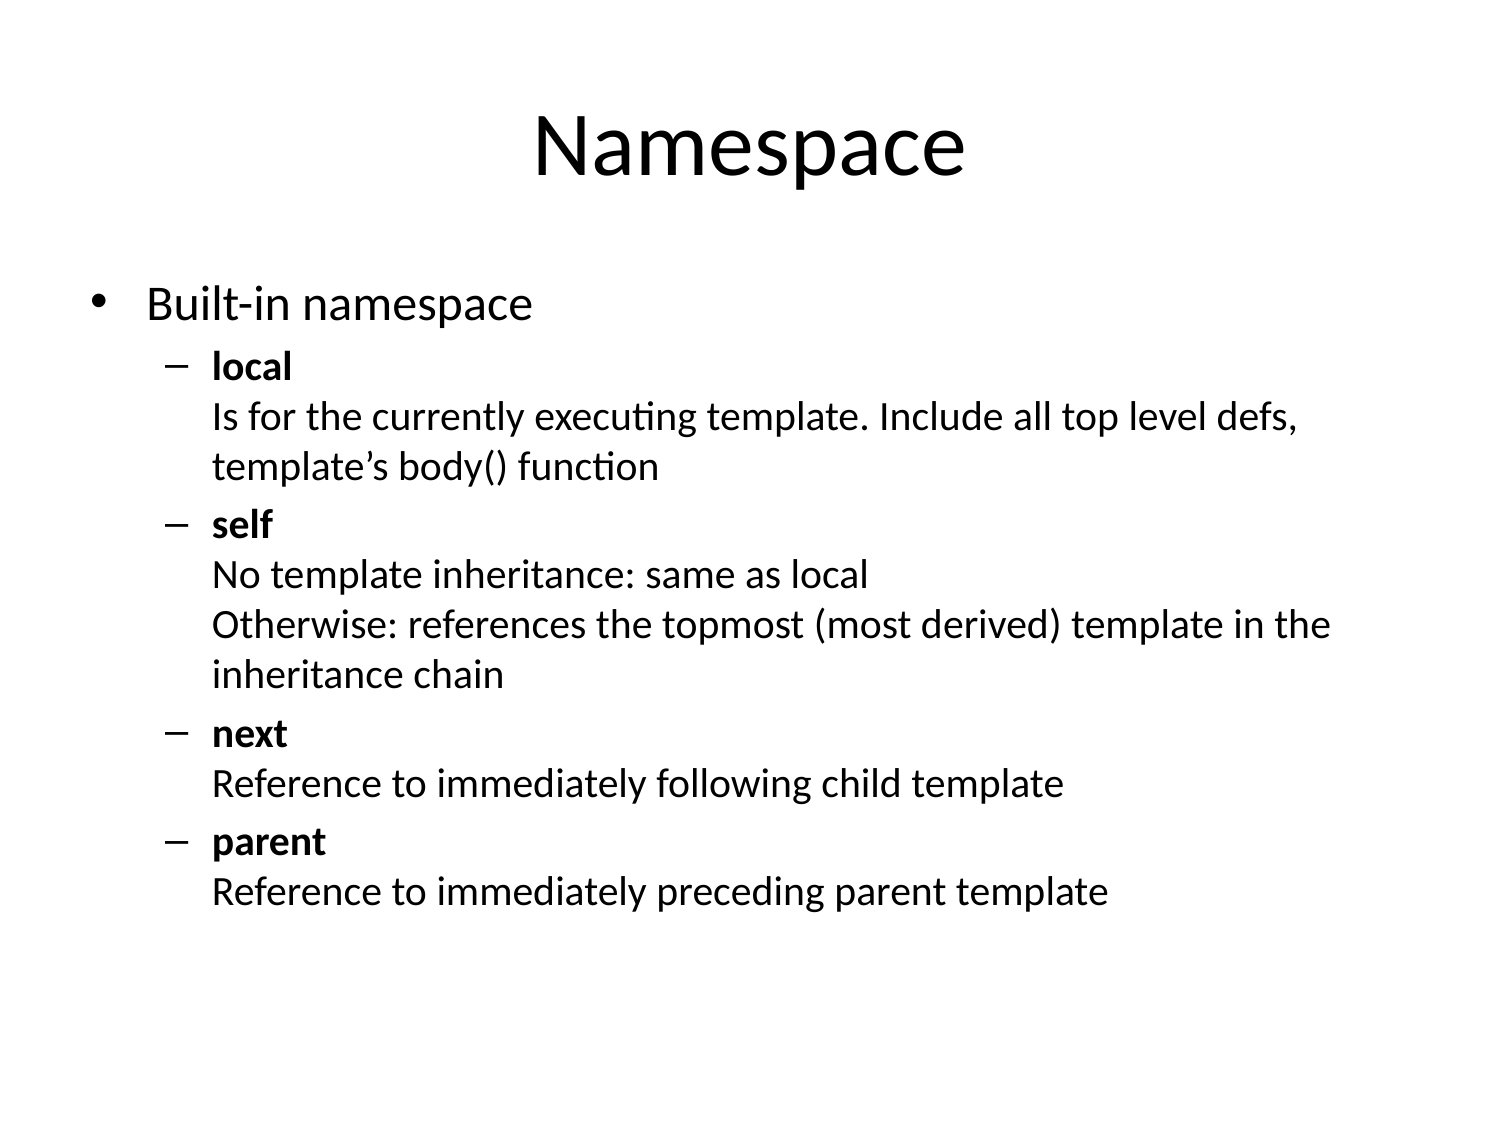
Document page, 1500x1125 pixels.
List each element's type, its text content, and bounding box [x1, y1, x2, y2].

list Built-in namespace local Is for the currently executing template. Include all top level defs, template’s body() function self No template inheritance: same as local Otherwise: references the topmost (most derived) template in the inheritance chain next Reference to immediately following child template parent Reference to immediately preceding parent template [75, 262, 1425, 1083]
title Namespace [75, 45, 1425, 233]
